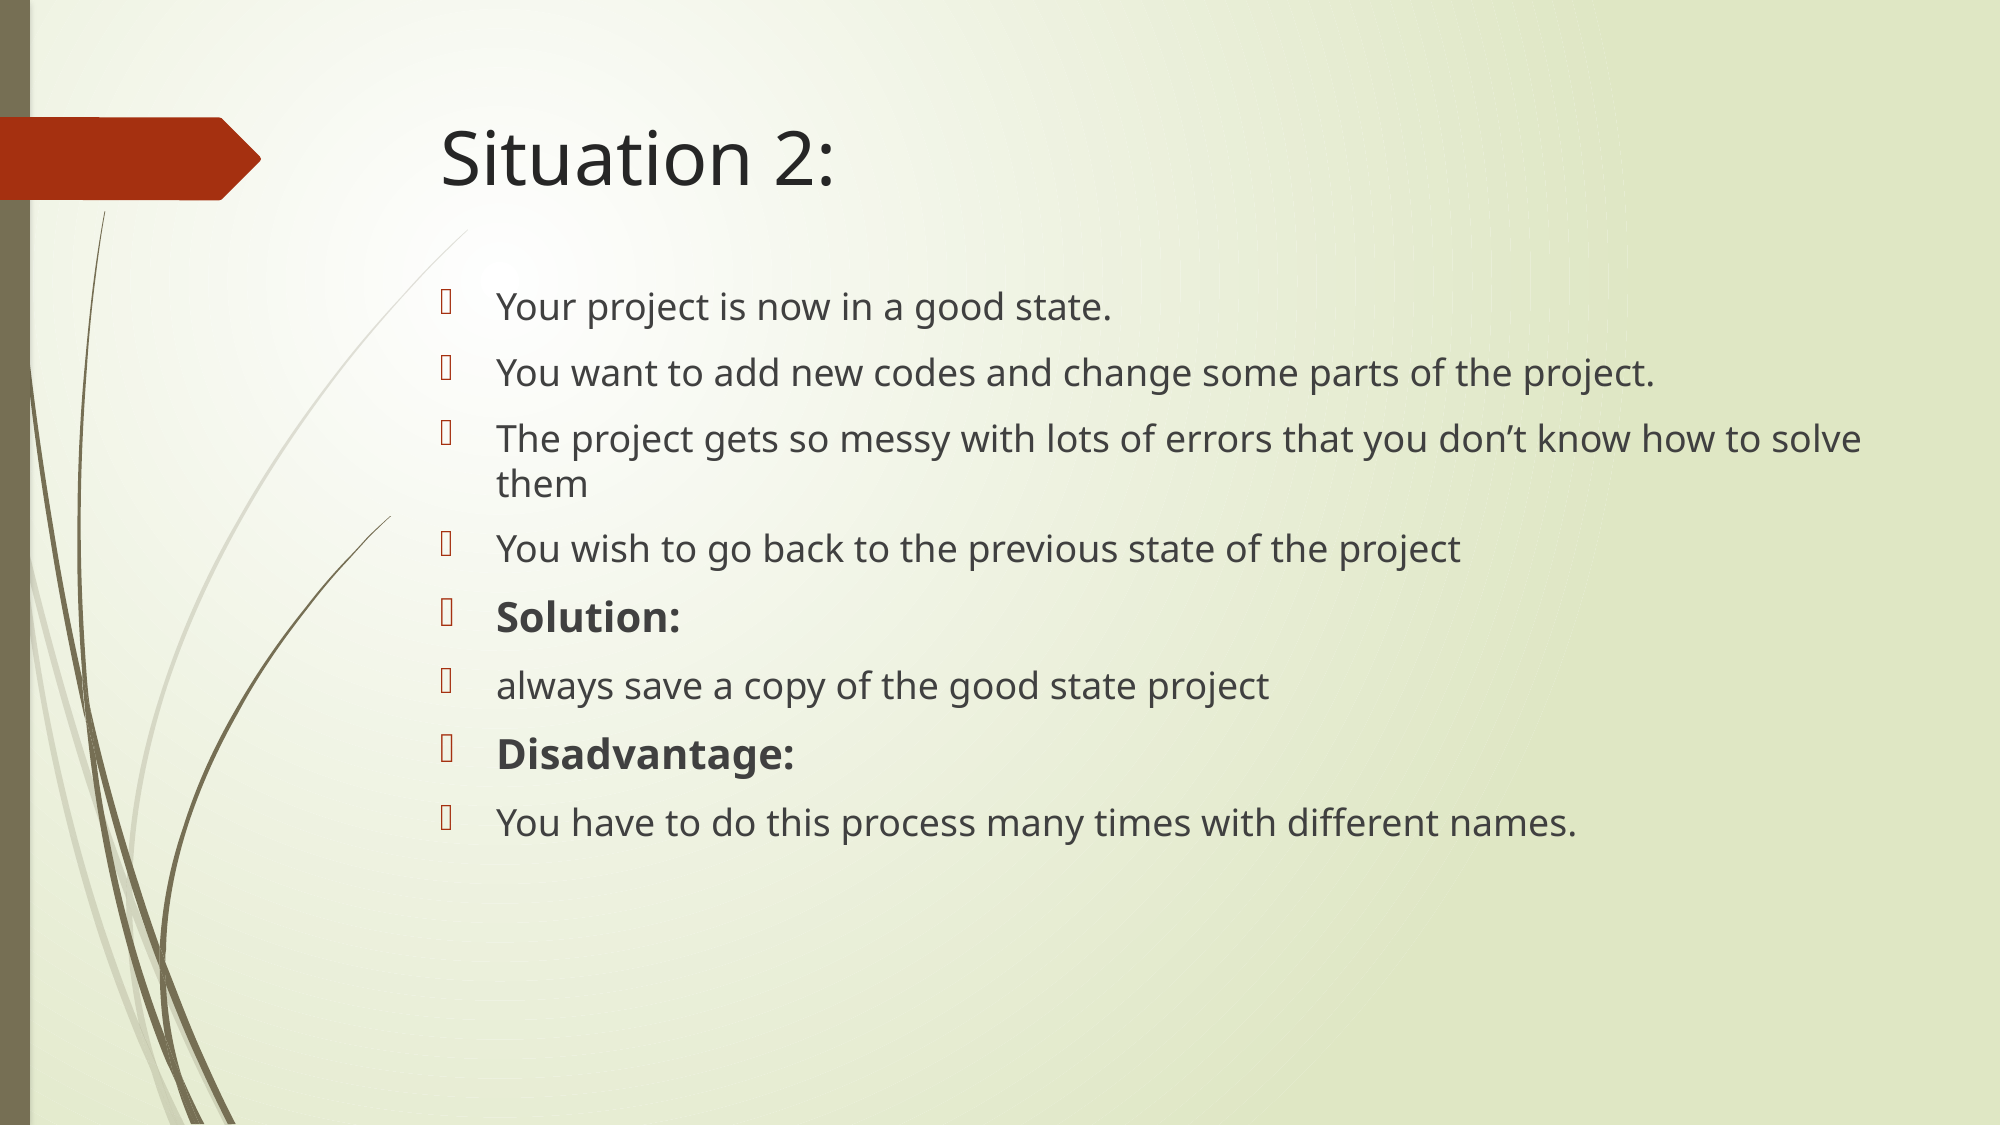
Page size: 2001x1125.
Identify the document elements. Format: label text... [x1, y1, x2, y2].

list Your project is now in a good state. You want to add new codes and change some parts of the project. The project gets so messy with lots of errors that you don’t know how to solve them You wish to go back to the previous state of the project Solution: always save a copy of the good state project Disadvantage: You have to do this process many times with different names. [424, 209, 1888, 1060]
title Situation 2: [425, 102, 1888, 209]
